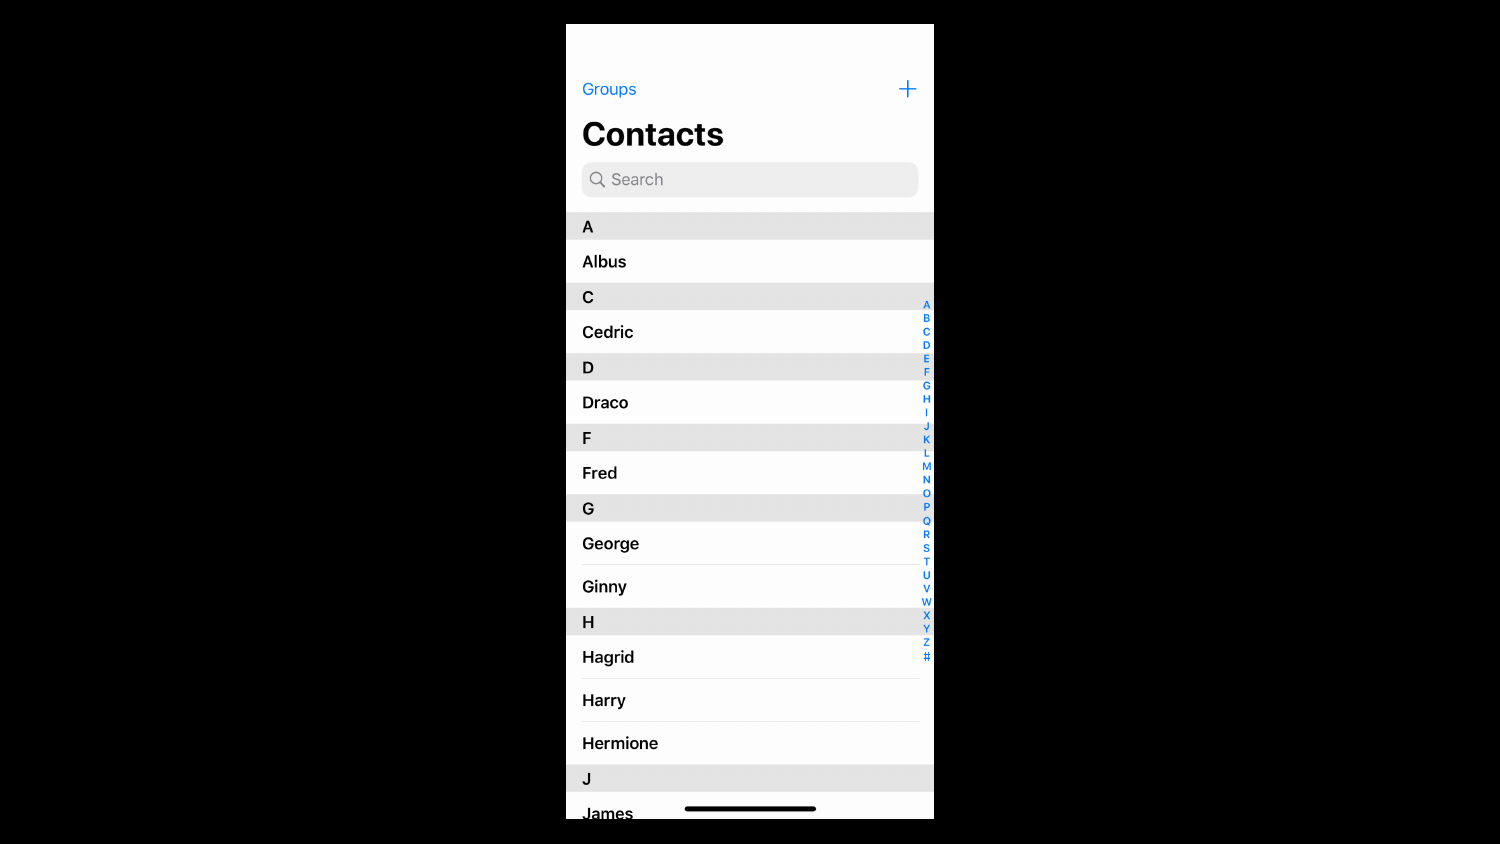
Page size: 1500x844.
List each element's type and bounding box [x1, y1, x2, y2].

picture [566, 24, 934, 819]
